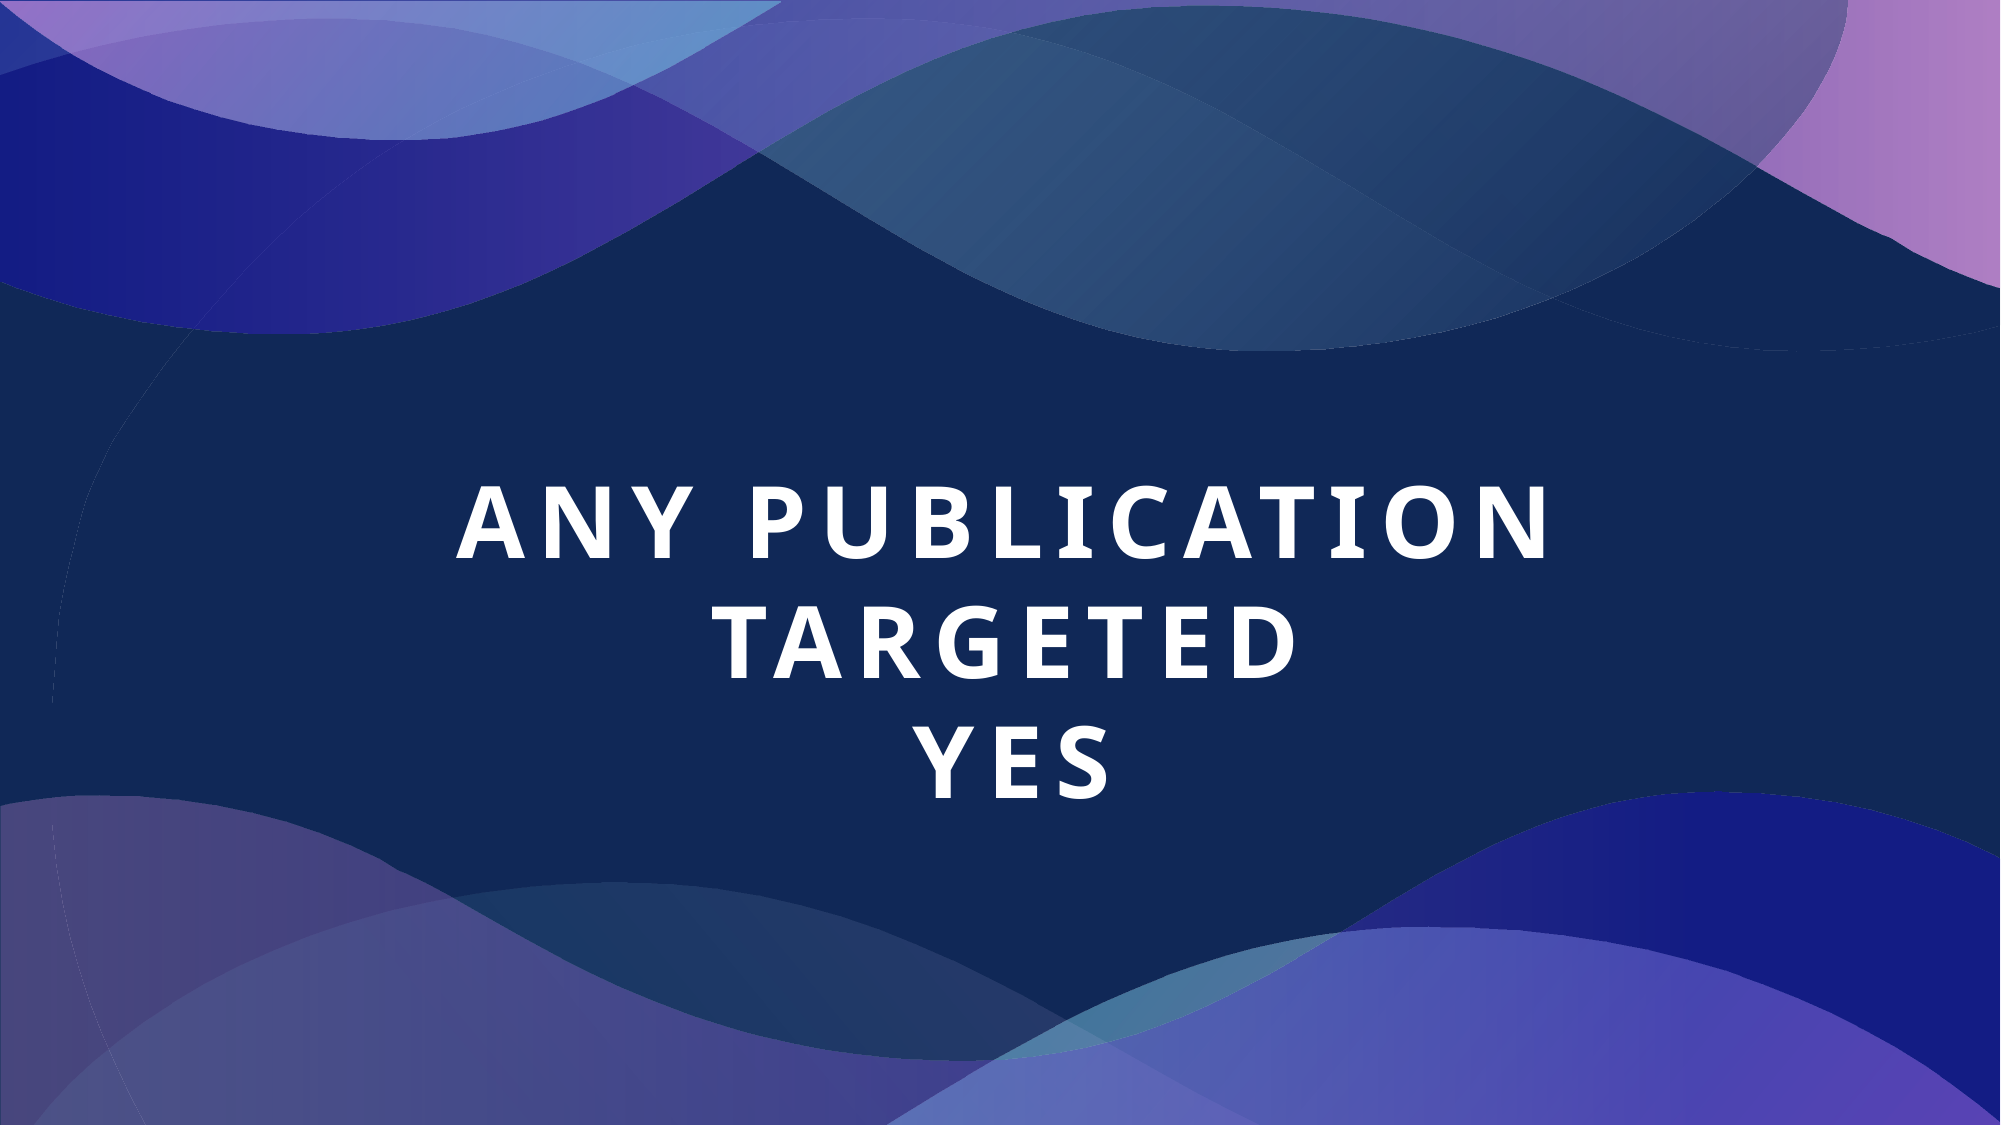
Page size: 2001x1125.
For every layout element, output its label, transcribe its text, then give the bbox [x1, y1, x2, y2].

title any publication targeted yes [375, 451, 1649, 714]
